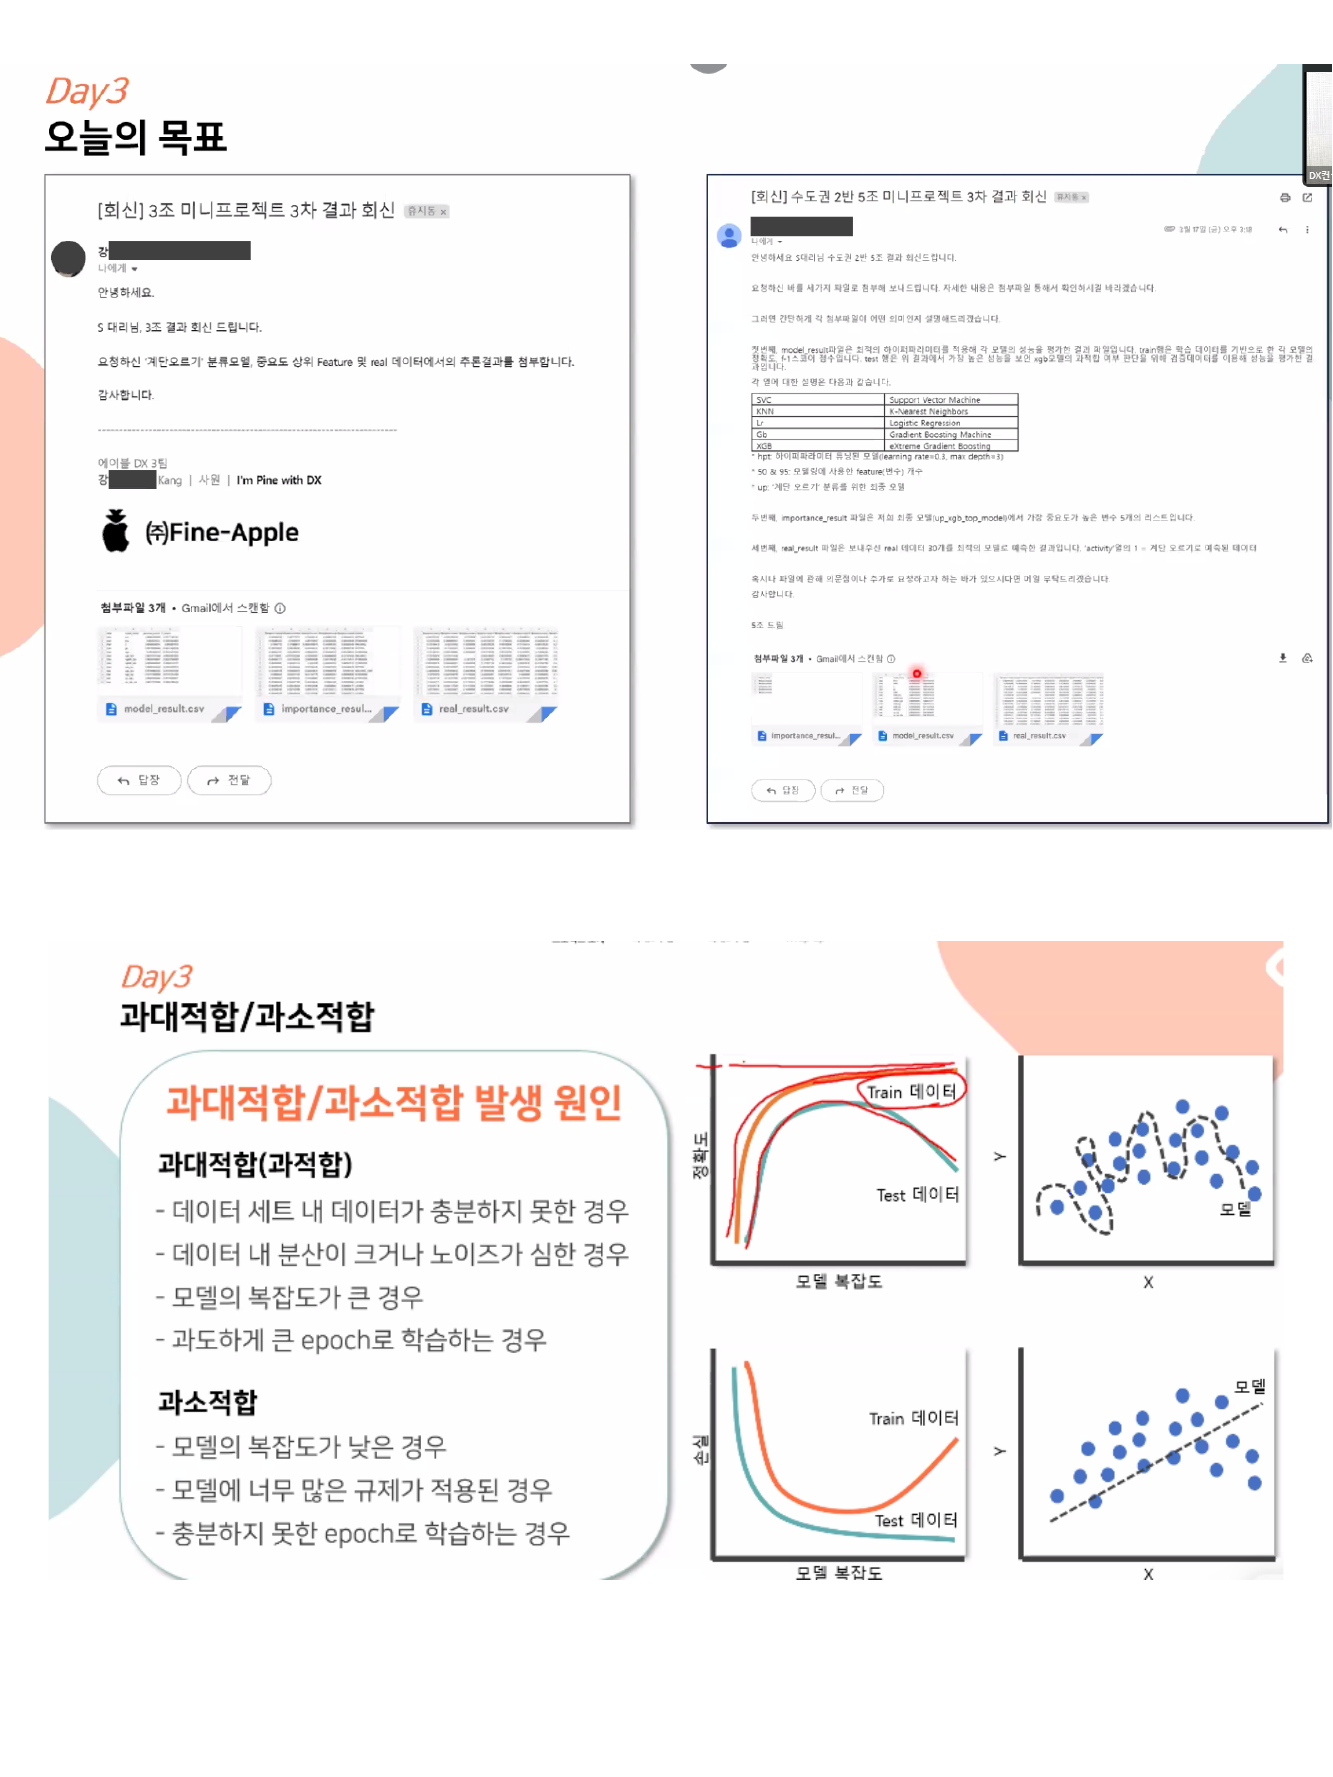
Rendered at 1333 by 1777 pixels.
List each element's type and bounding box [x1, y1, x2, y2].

picture [0, 64, 1332, 830]
picture [48, 941, 1284, 1580]
